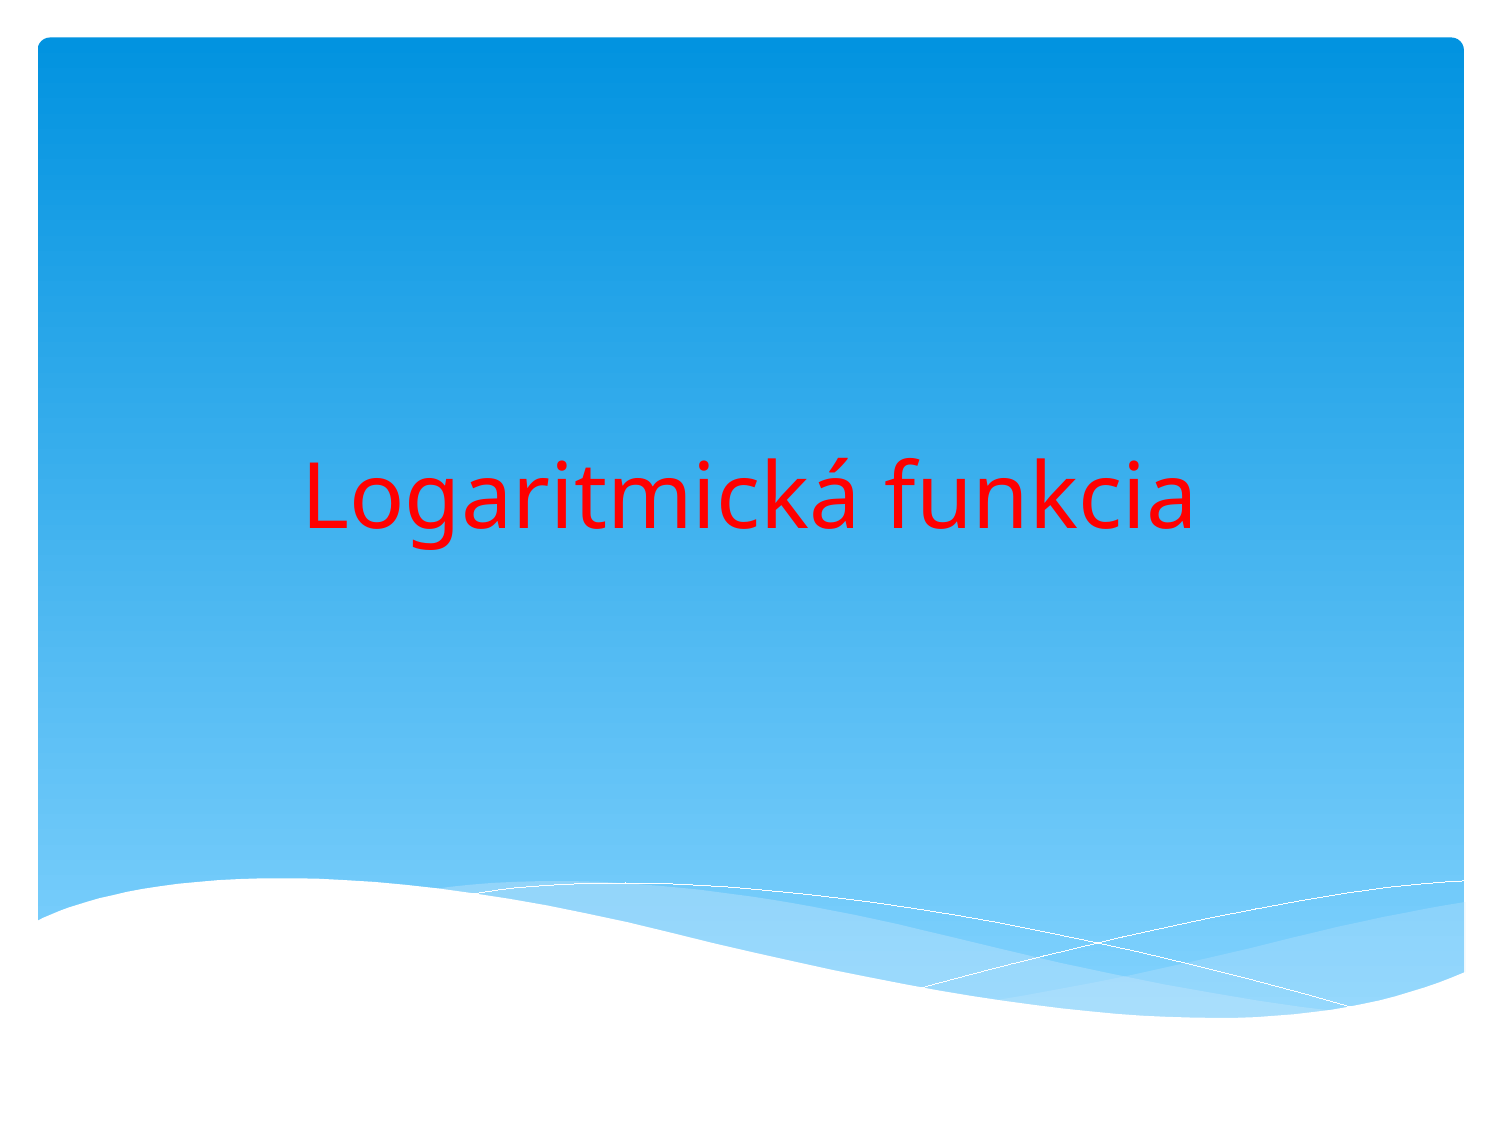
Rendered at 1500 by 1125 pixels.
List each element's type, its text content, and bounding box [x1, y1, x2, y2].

title Logaritmická funkcia [112, 262, 1388, 555]
